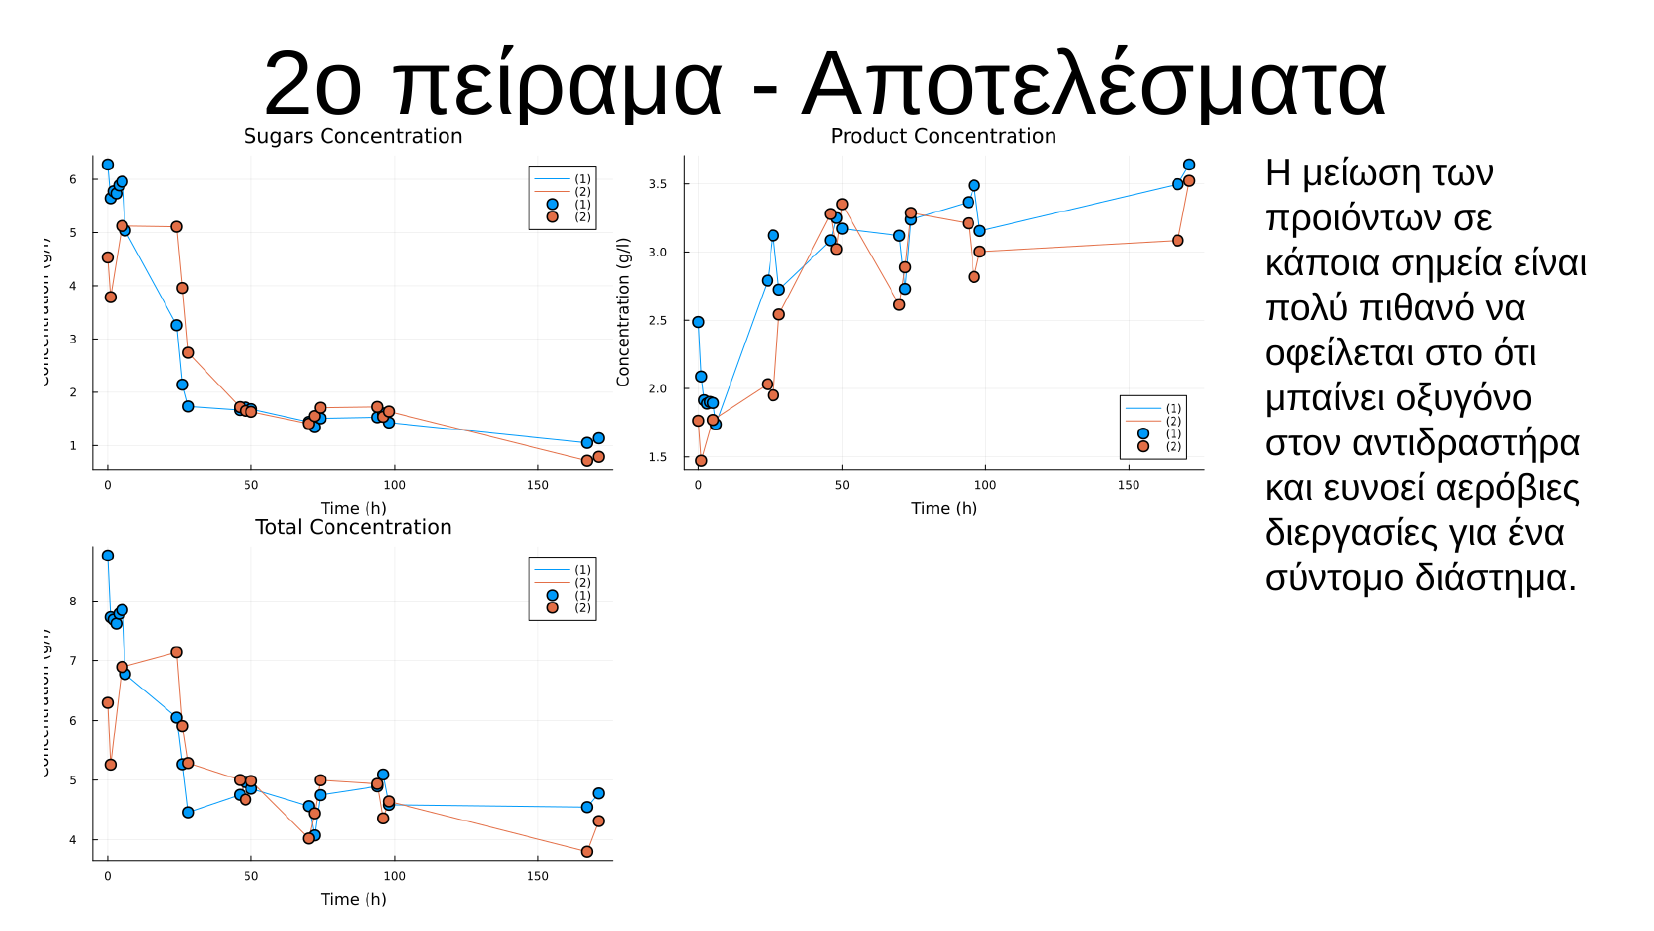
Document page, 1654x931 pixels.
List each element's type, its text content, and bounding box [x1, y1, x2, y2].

text_box Η μείωση των προιόντων σε κάποια σημεία είναι πολύ πιθανό να οφείλεται στο ότι μπαίνει οξυγόνο στον αντιδραστήρα και ευνοεί αερόβιες διεργασίες για ένα σύντομο διάστημα. [1249, 140, 1612, 884]
picture [44, 125, 1215, 907]
title 2ο πείραμα - Αποτελέσματα [82, 0, 1571, 156]
